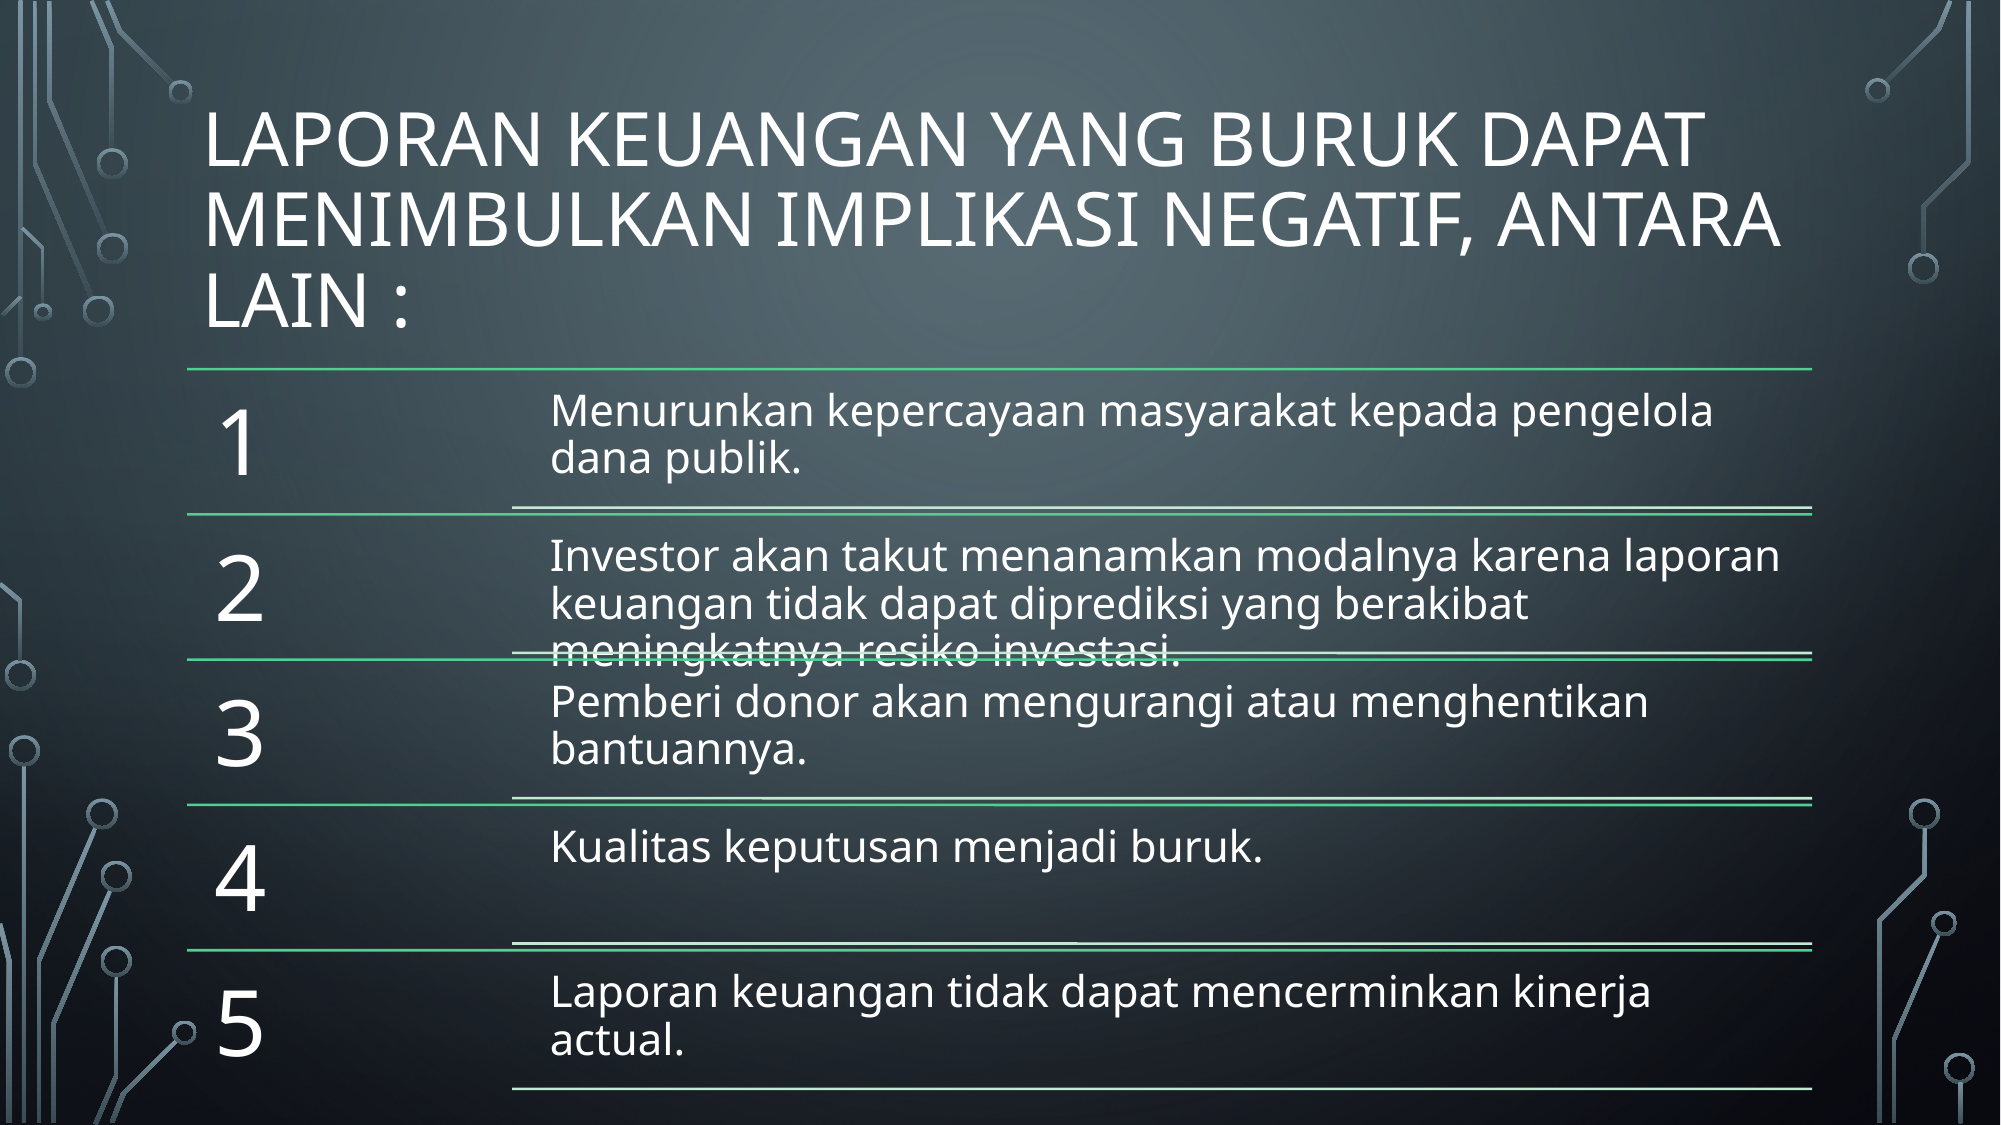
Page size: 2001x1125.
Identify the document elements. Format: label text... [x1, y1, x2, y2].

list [186, 368, 1813, 1096]
title Laporan keuangan yang buruk dapat menimbulkan implikasi negatif, antara lain : [187, 101, 1813, 344]
